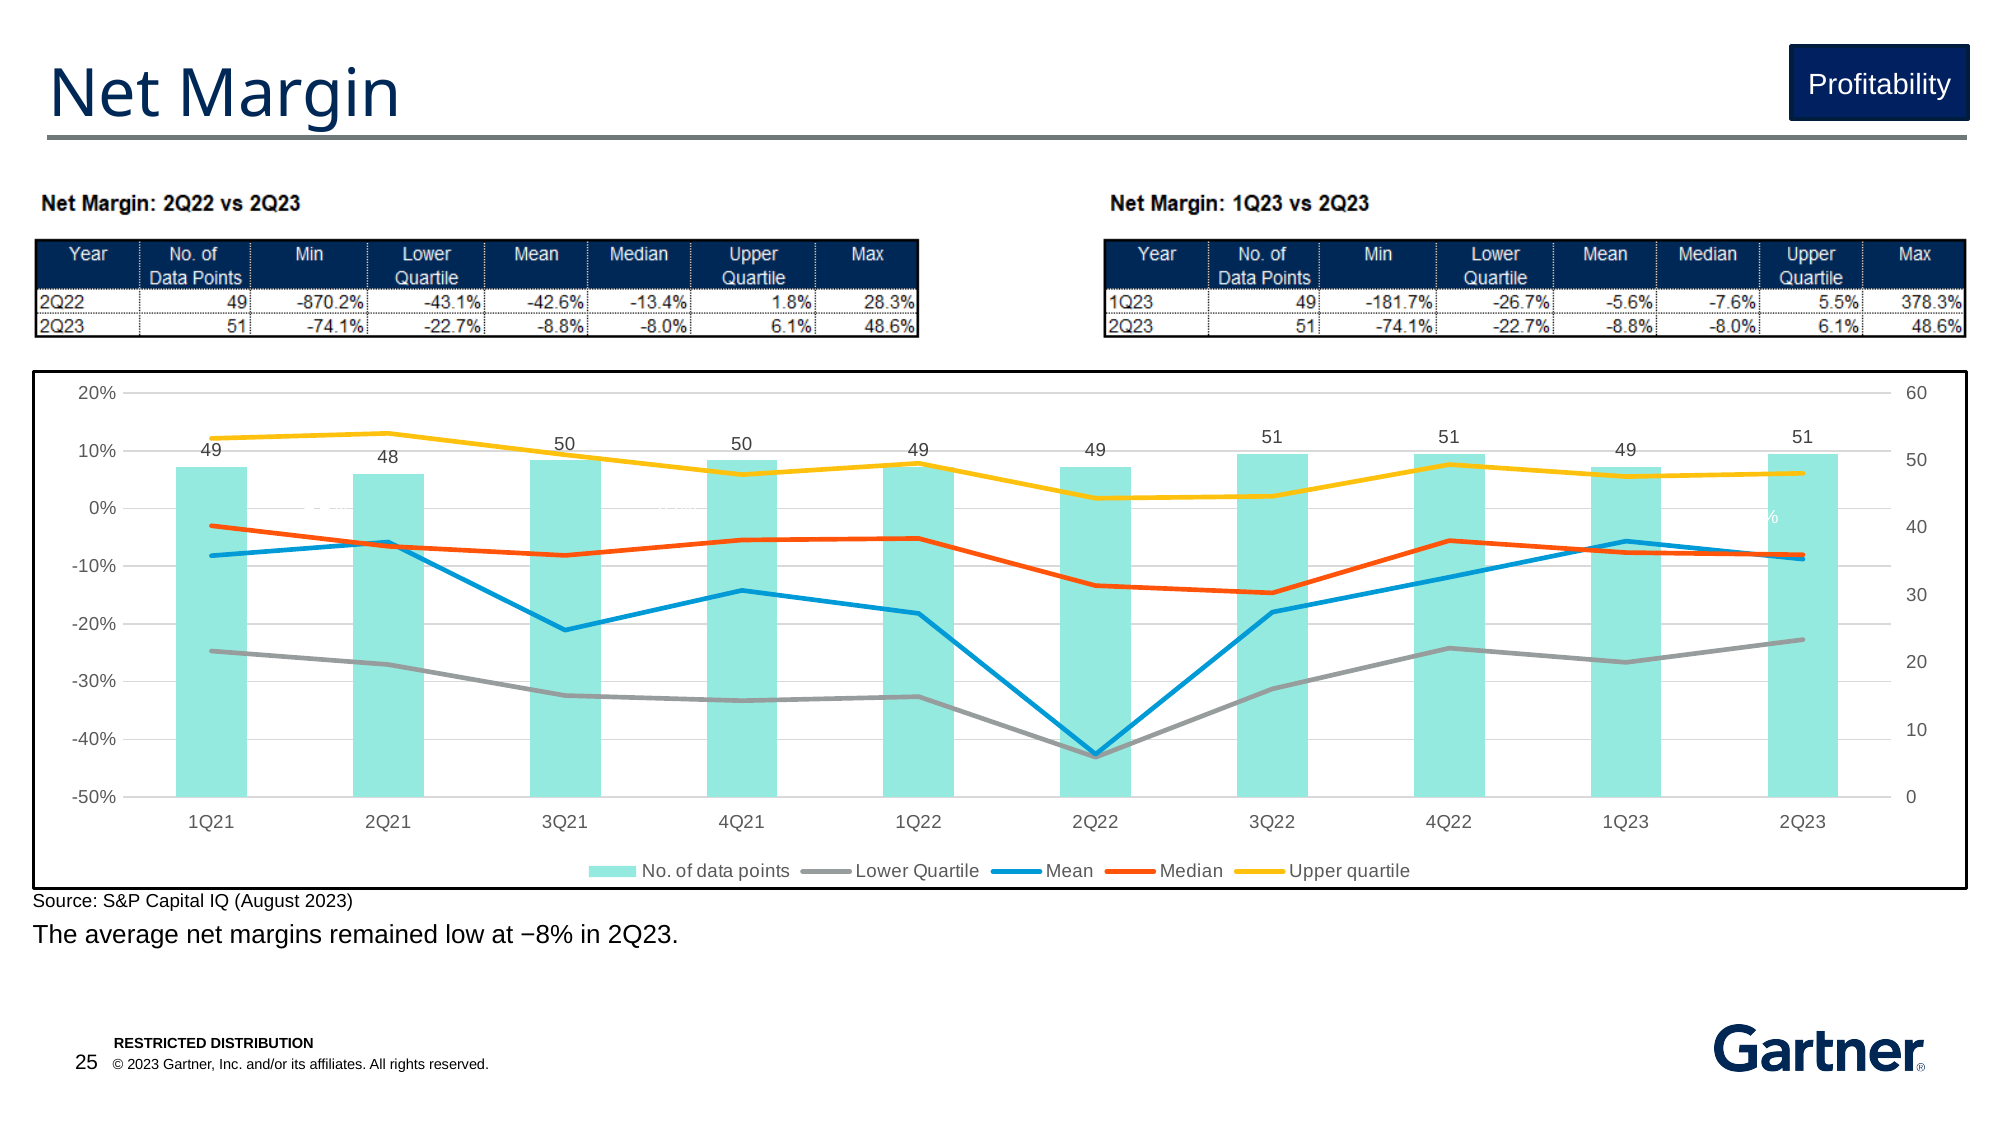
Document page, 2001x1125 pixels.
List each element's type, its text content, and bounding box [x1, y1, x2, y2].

chart [31, 369, 1969, 891]
picture [31, 191, 1969, 342]
title Net Margin [48, 58, 1898, 132]
picture [1714, 1024, 1925, 1072]
text_box The average net margins remained low at −8% in 2Q23. [17, 910, 1810, 957]
text_box Source: S&P Capital IQ (August 2023) [17, 881, 640, 920]
text_box Profitability [1791, 46, 1969, 119]
